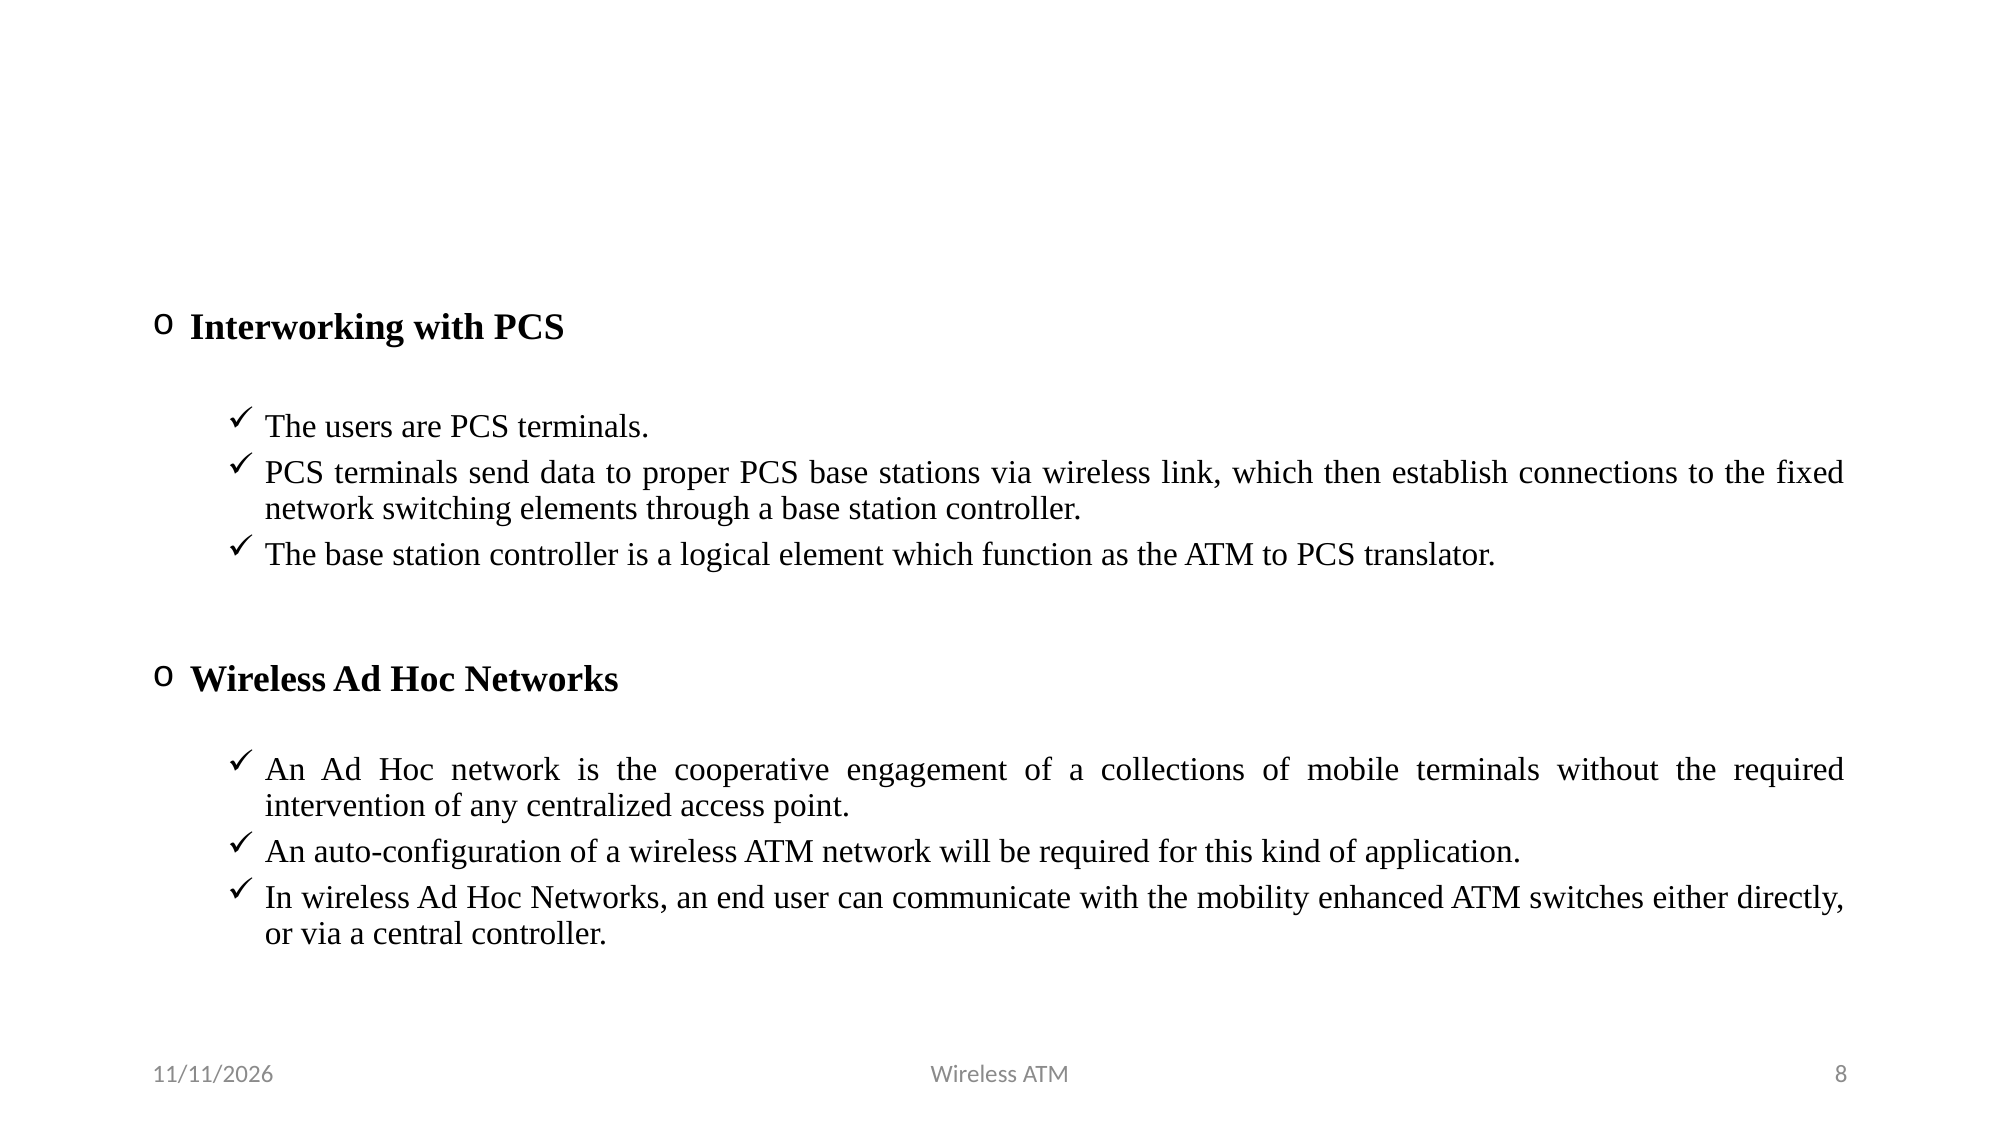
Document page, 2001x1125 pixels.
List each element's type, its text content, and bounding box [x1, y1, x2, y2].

footer Wireless ATM [662, 1042, 1338, 1103]
slide_number 8 [1412, 1042, 1863, 1103]
list Interworking with PCS The users are PCS terminals. PCS terminals send data to proper PCS base stations via wireless link, which then establish connections to the fixed network switching elements through a base station controller. The base station controller is a logical element which function as the ATM to PCS translator. Wireless Ad Hoc Networks An Ad Hoc network is the cooperative engagement of a collections of mobile terminals without the required intervention of any centralized access point. An auto-configuration of a wireless ATM network will be required for this kind of application. In wireless Ad Hoc Networks, an end user can communicate with the mobility enhanced ATM switches either directly, or via a central controller. [137, 299, 1863, 1014]
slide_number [137, 1042, 588, 1103]
